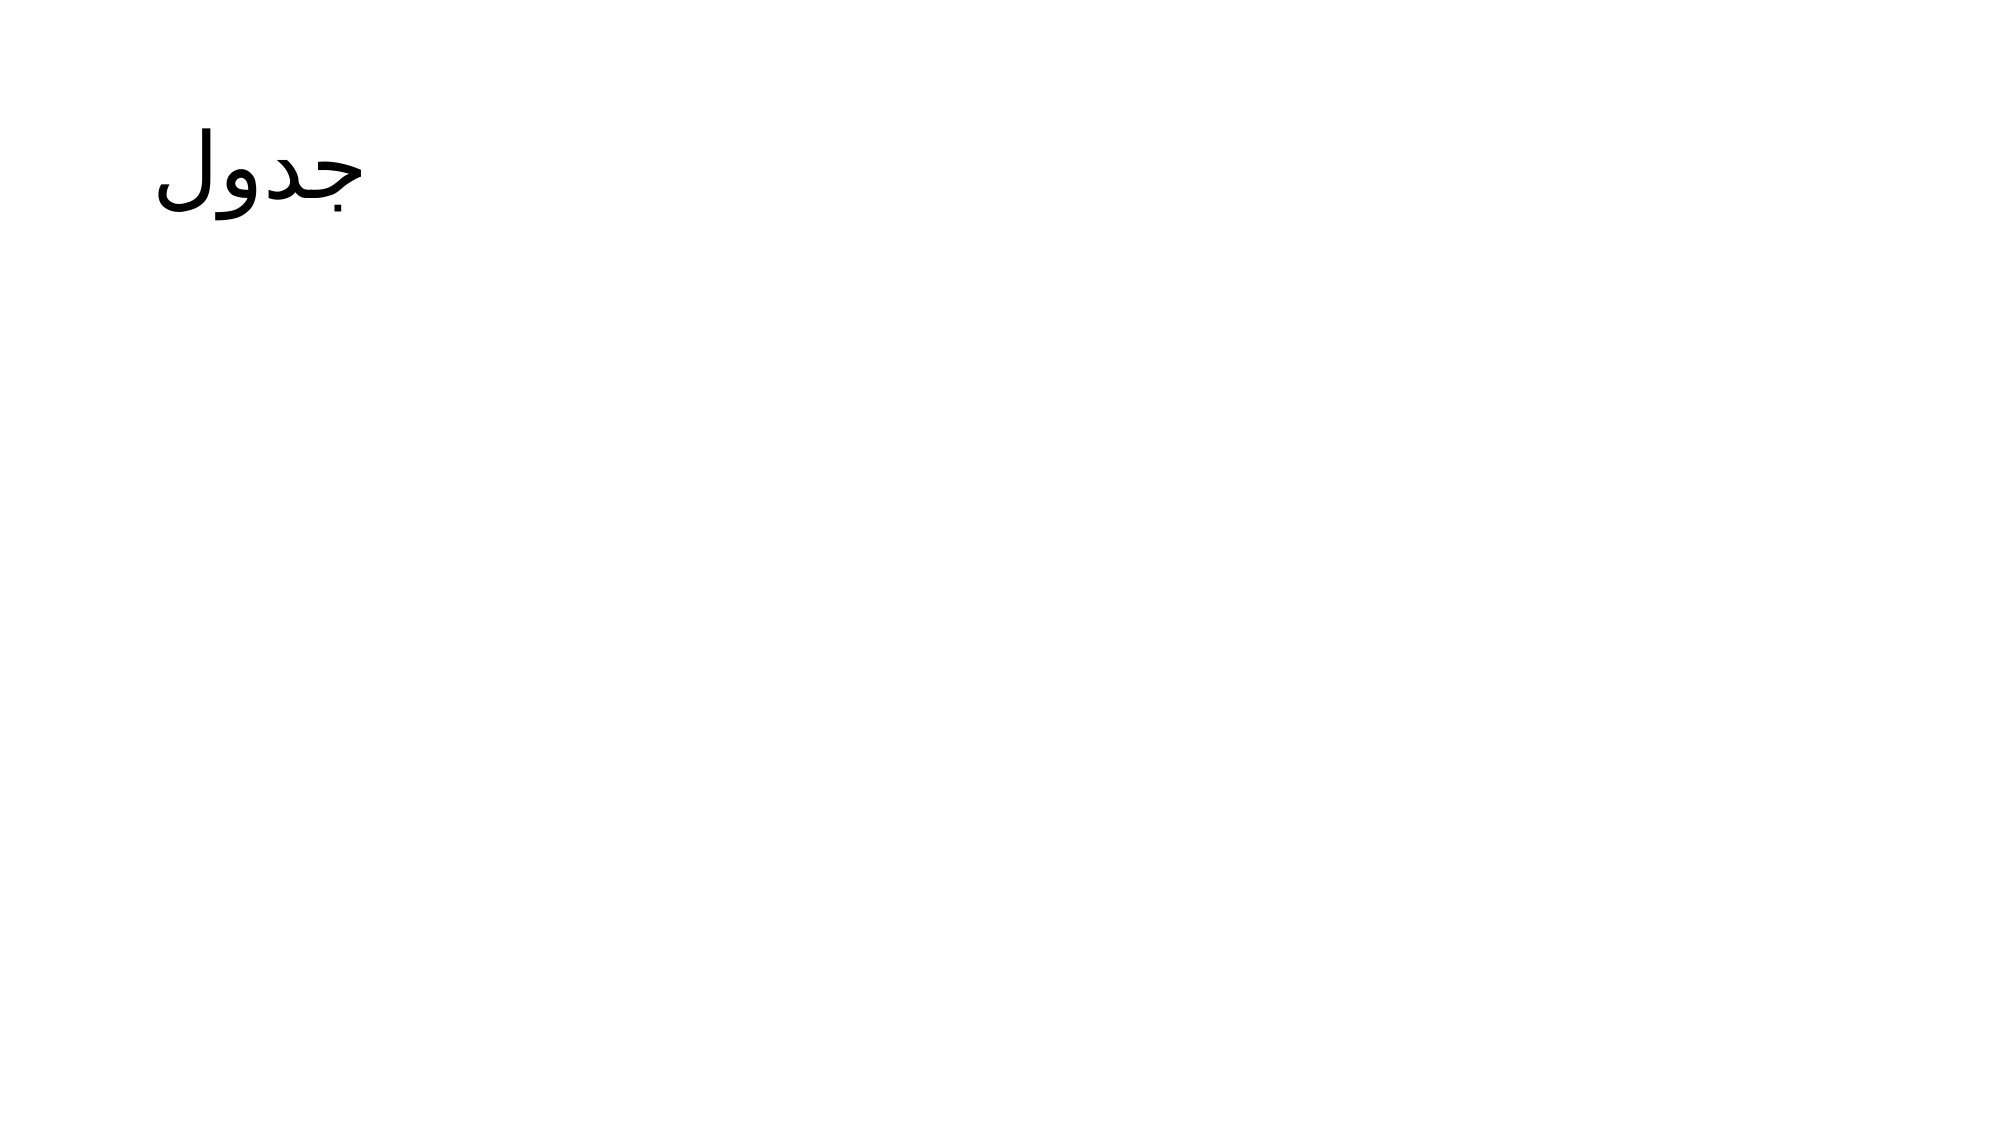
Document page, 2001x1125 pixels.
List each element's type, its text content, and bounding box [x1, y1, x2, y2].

title جدول [137, 59, 1863, 278]
